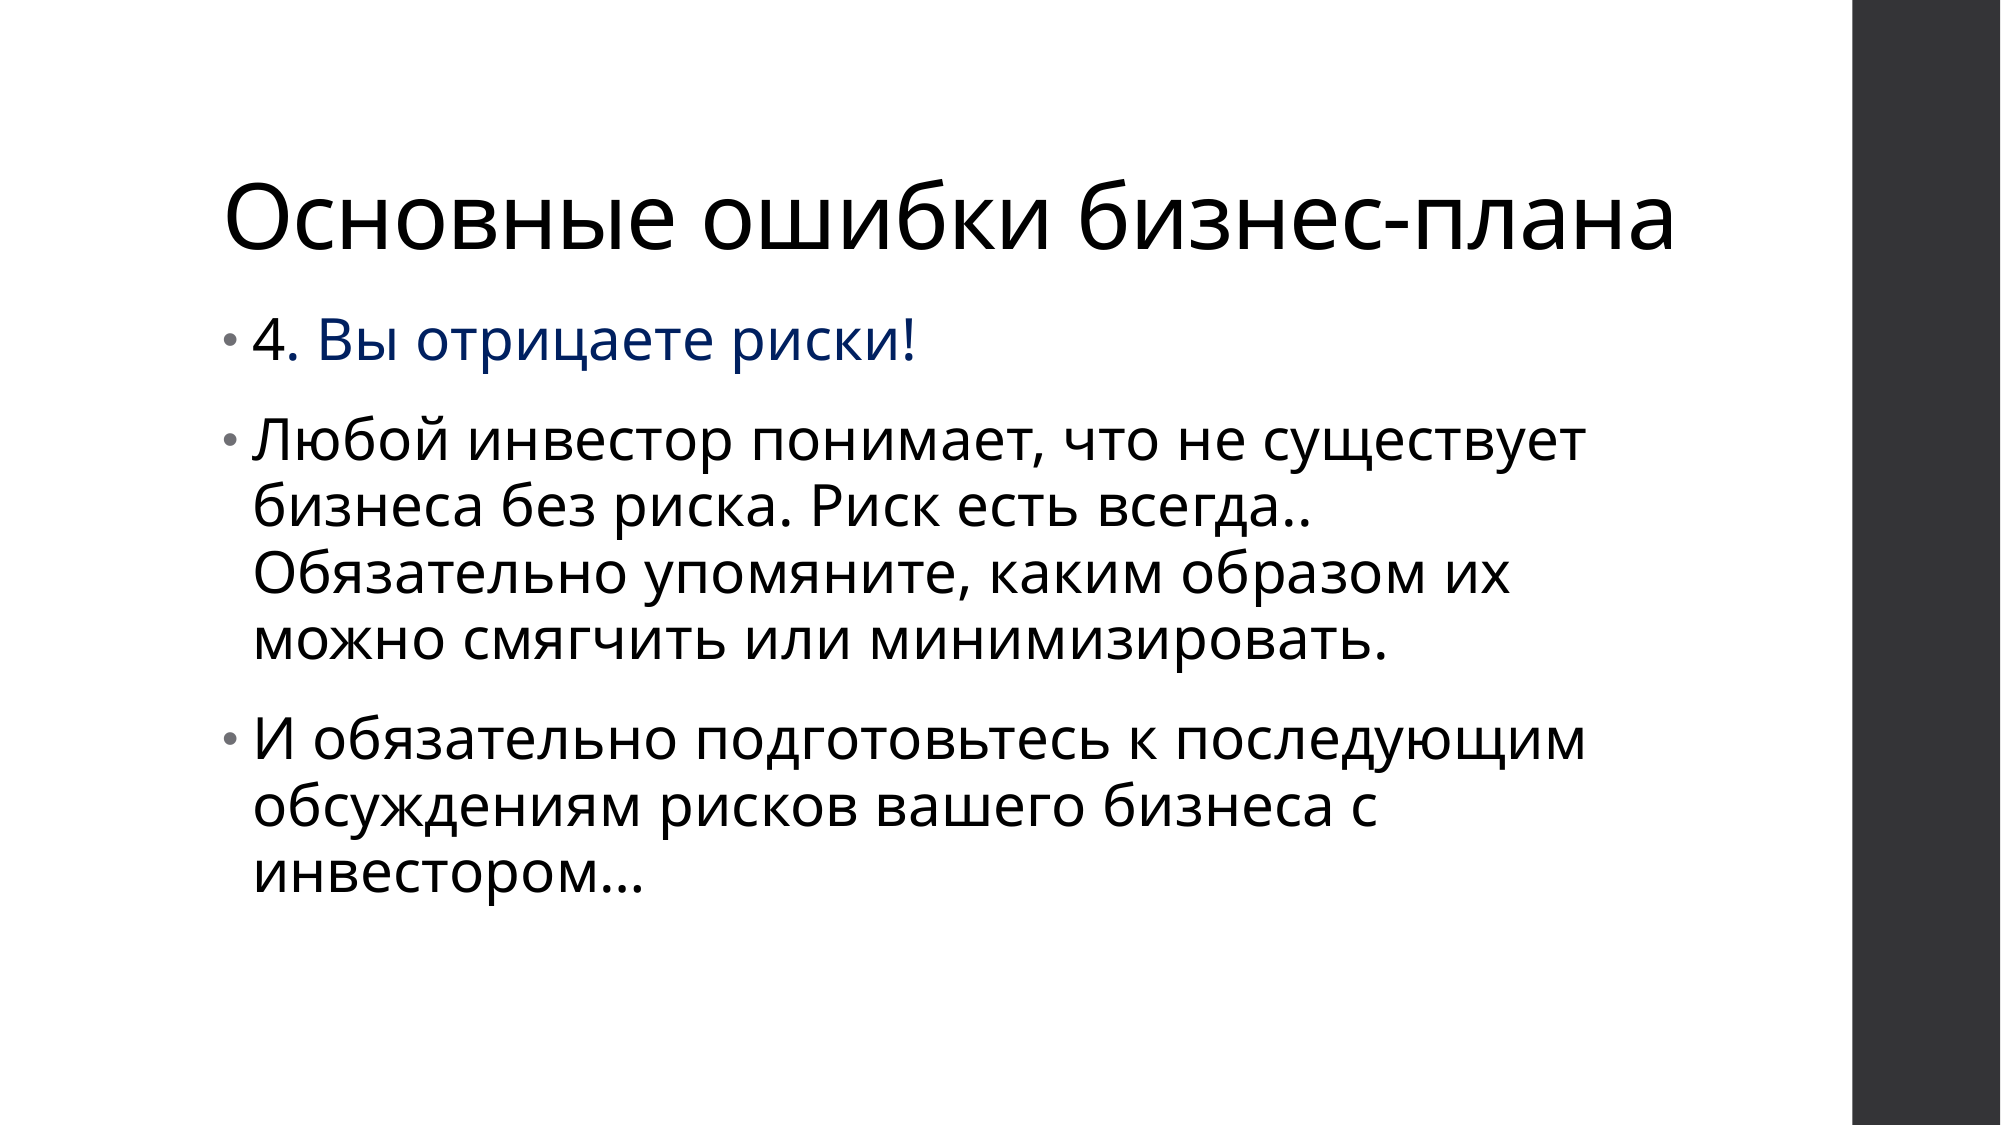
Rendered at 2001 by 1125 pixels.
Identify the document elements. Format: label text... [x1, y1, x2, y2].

title Основные ошибки бизнес-плана [206, 60, 1797, 278]
list 4. Вы отрицаете риски! Любой инвестор понимает, что не существует бизнеса без риска. Риск есть всегда.. Обязательно упомяните, каким образом их можно смягчить или минимизировать. И обязательно подготовьтесь к последующим обсуждениям рисков вашего бизнеса с инвестором… [206, 299, 1617, 1014]
